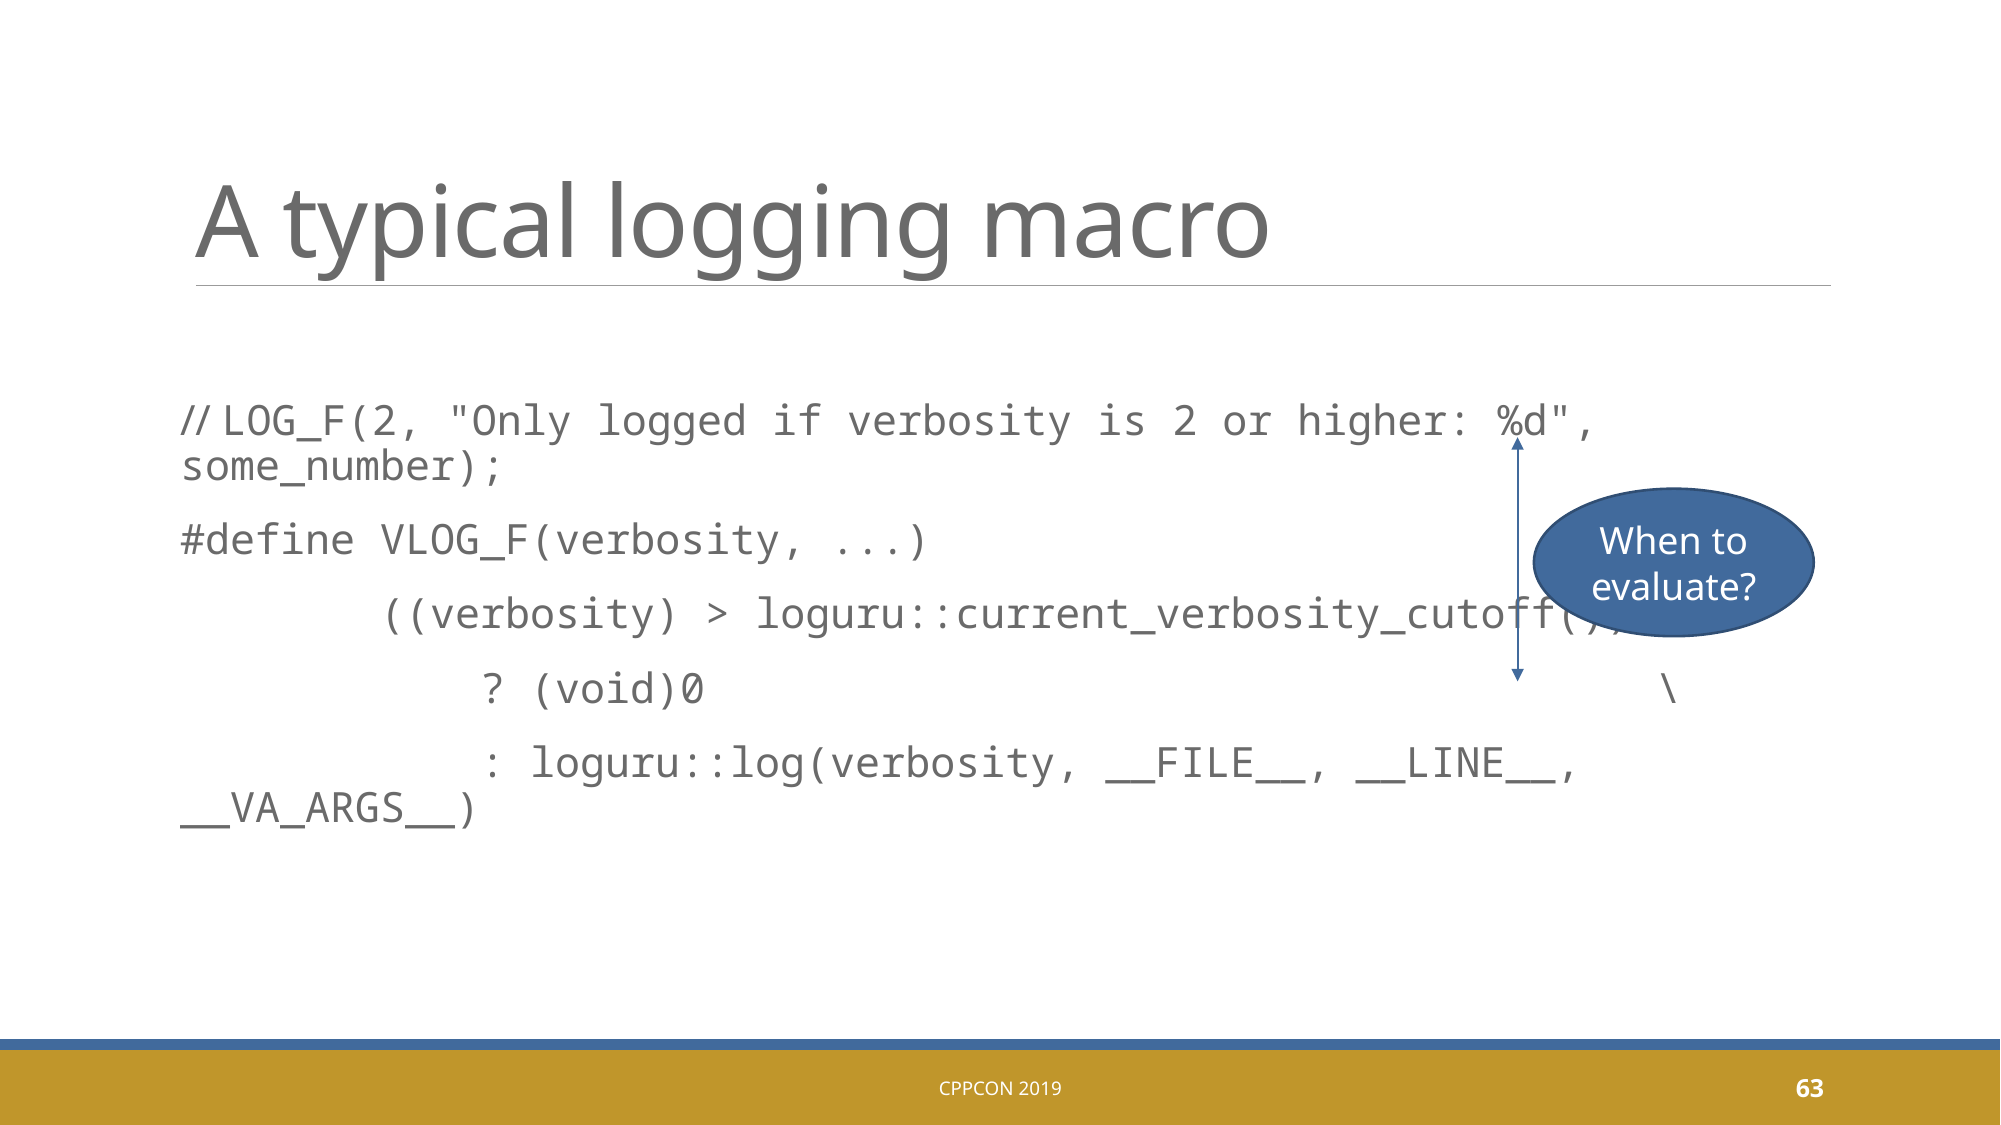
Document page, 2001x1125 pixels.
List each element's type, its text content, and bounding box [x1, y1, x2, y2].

list // LOG_F(2, "Only logged if verbosity is 2 or higher: %d", some_number); #define VLOG_F(verbosity, ...) \ ((verbosity) > loguru::current_verbosity_cutoff()) \ ? (void)0 \ : loguru::log(verbosity, __FILE__, __LINE__, __VA_ARGS__) [180, 302, 1830, 963]
footer CppCon 2019 [604, 1059, 1396, 1120]
title A typical logging macro [180, 47, 1830, 285]
text_box When to evaluate? [1532, 487, 1816, 638]
slide_number 63 [1624, 1059, 1840, 1120]
